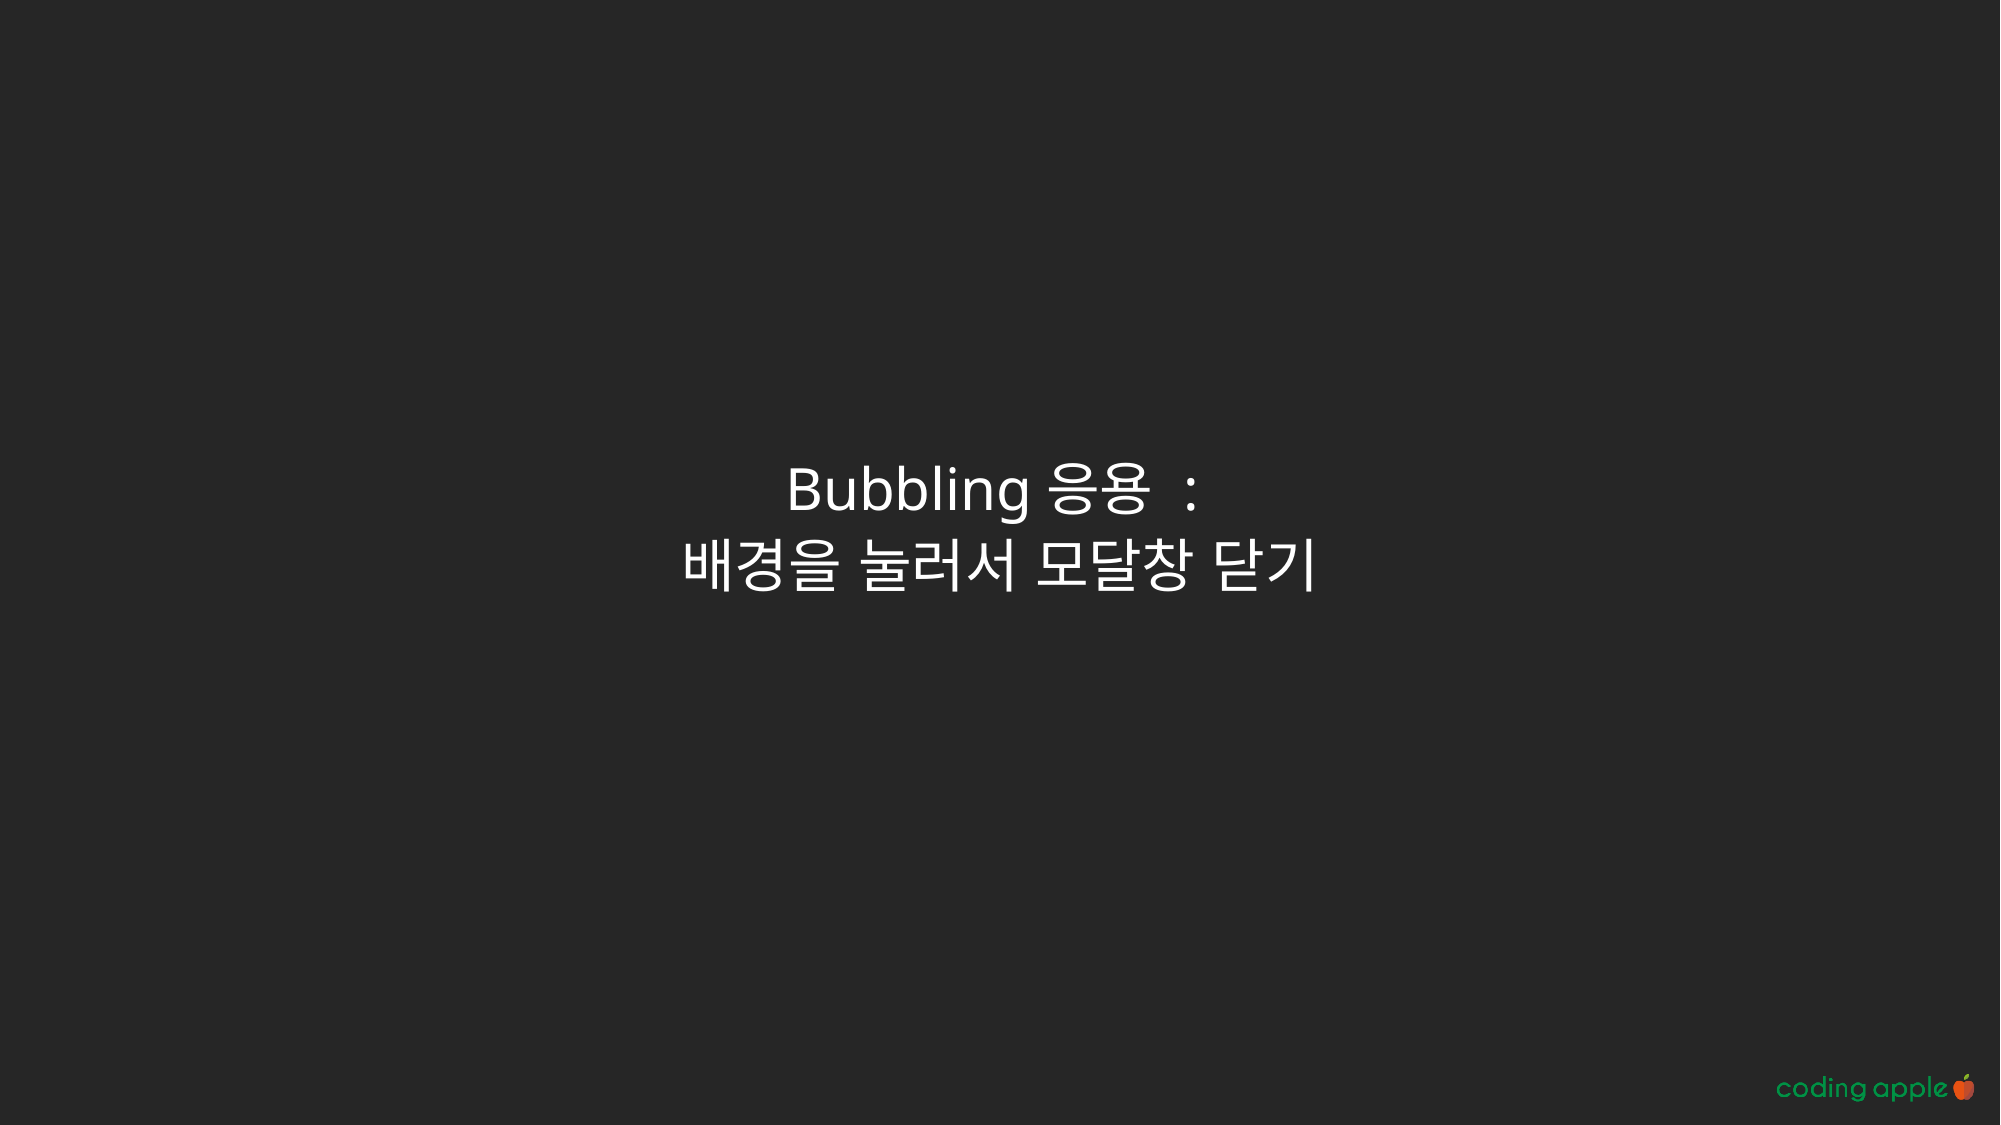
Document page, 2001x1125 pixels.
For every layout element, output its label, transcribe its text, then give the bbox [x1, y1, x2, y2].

text_box Bubbling응용 : 배경을 눌러서 모달창 닫기 [201, 437, 1799, 607]
picture [1773, 1070, 1976, 1107]
